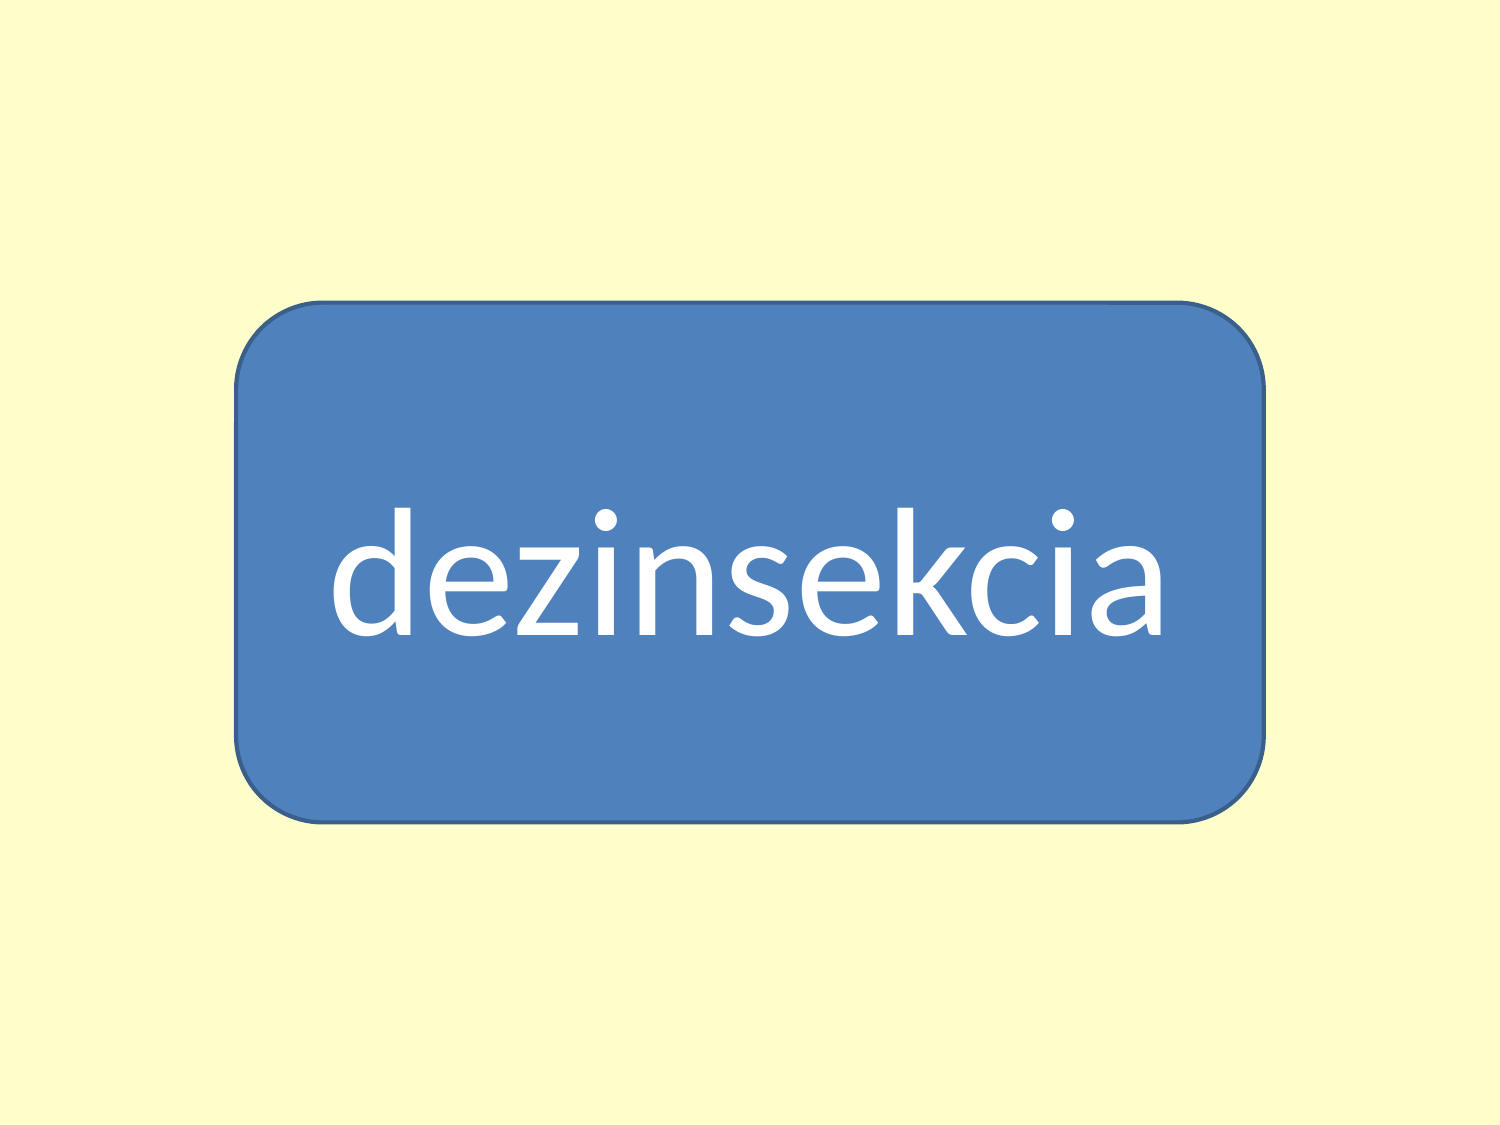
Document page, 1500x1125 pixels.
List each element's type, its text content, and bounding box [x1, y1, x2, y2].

text_box dezinsekcia [233, 300, 1266, 825]
